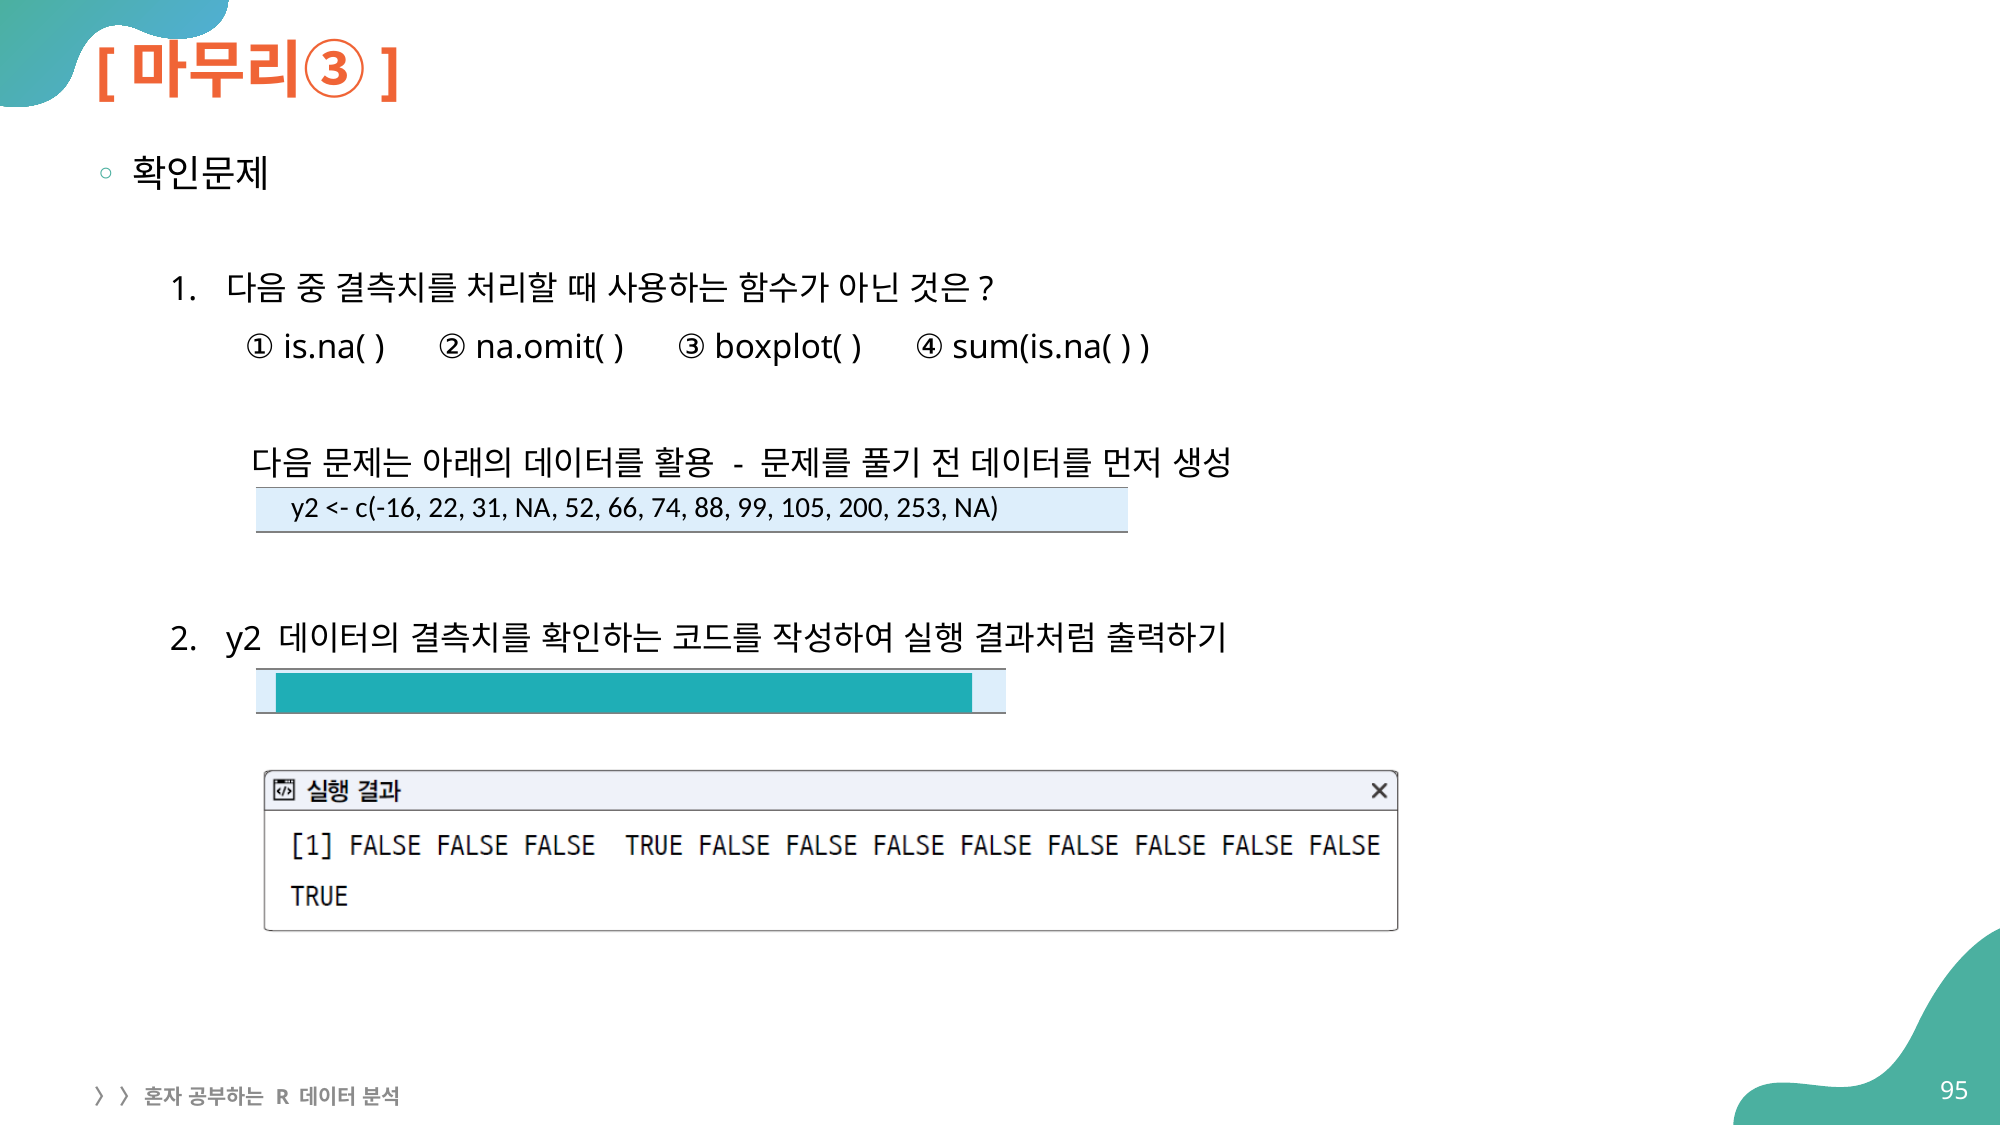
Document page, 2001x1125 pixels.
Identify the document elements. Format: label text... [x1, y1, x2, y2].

slide_number 95 [1917, 1061, 1984, 1122]
text_box 확인문제 다음 중 결측치를 처리할 때 사용하는 함수가 아닌 것은? ① is.na( ) ② na.omit( ) ③ boxplot( ) ④ sum(is.na( ) ) 다음 문제는 아래의 데이터를 활용 - 문제를 풀기 전 데이터를 먼저 생성 y2 데이터의 결측치를 확인하는 코드를 작성하여 실행 결과처럼 출력하기 [79, 133, 1931, 1079]
footer 〉 〉 혼자 공부하는 R 데이터 분석 [79, 1079, 755, 1114]
picture [255, 760, 1406, 940]
table_header [256, 670, 1006, 712]
title [마무리③] [79, 17, 1931, 128]
table_header y2 <- c(-16, 22, 31, NA, 52, 66, 74, 88, 99, 105, 200, 253, NA) [256, 488, 1128, 531]
text_box [275, 672, 973, 713]
